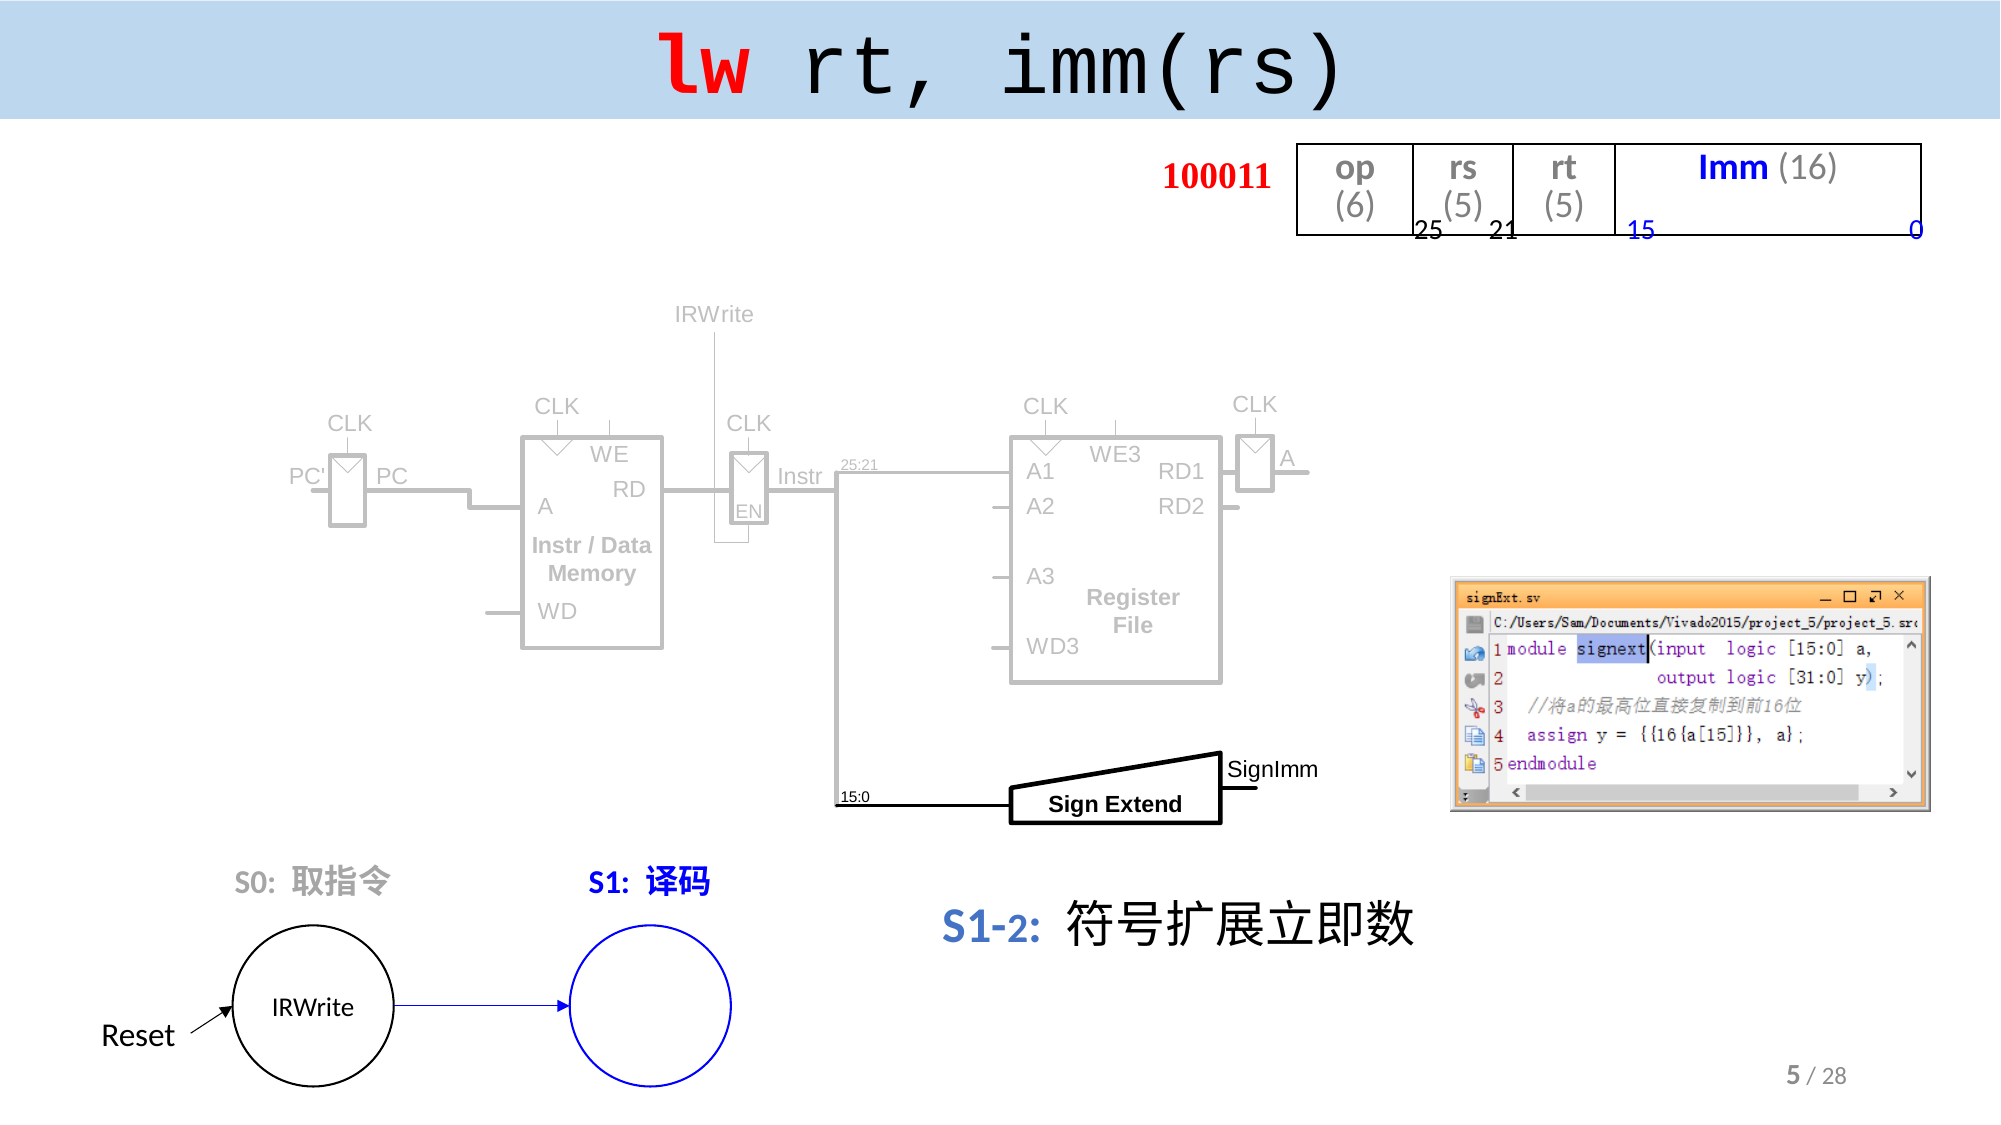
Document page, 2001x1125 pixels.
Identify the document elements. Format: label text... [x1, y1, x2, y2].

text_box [1145, 143, 1941, 254]
picture [1450, 576, 1931, 812]
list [268, 275, 1451, 853]
slide_number 5 / 28 [1412, 1042, 1863, 1103]
text_box S1-2: 符号扩展立即数 [928, 885, 1431, 961]
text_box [85, 853, 731, 1087]
title lw rt, imm(rs) [0, 0, 2000, 119]
